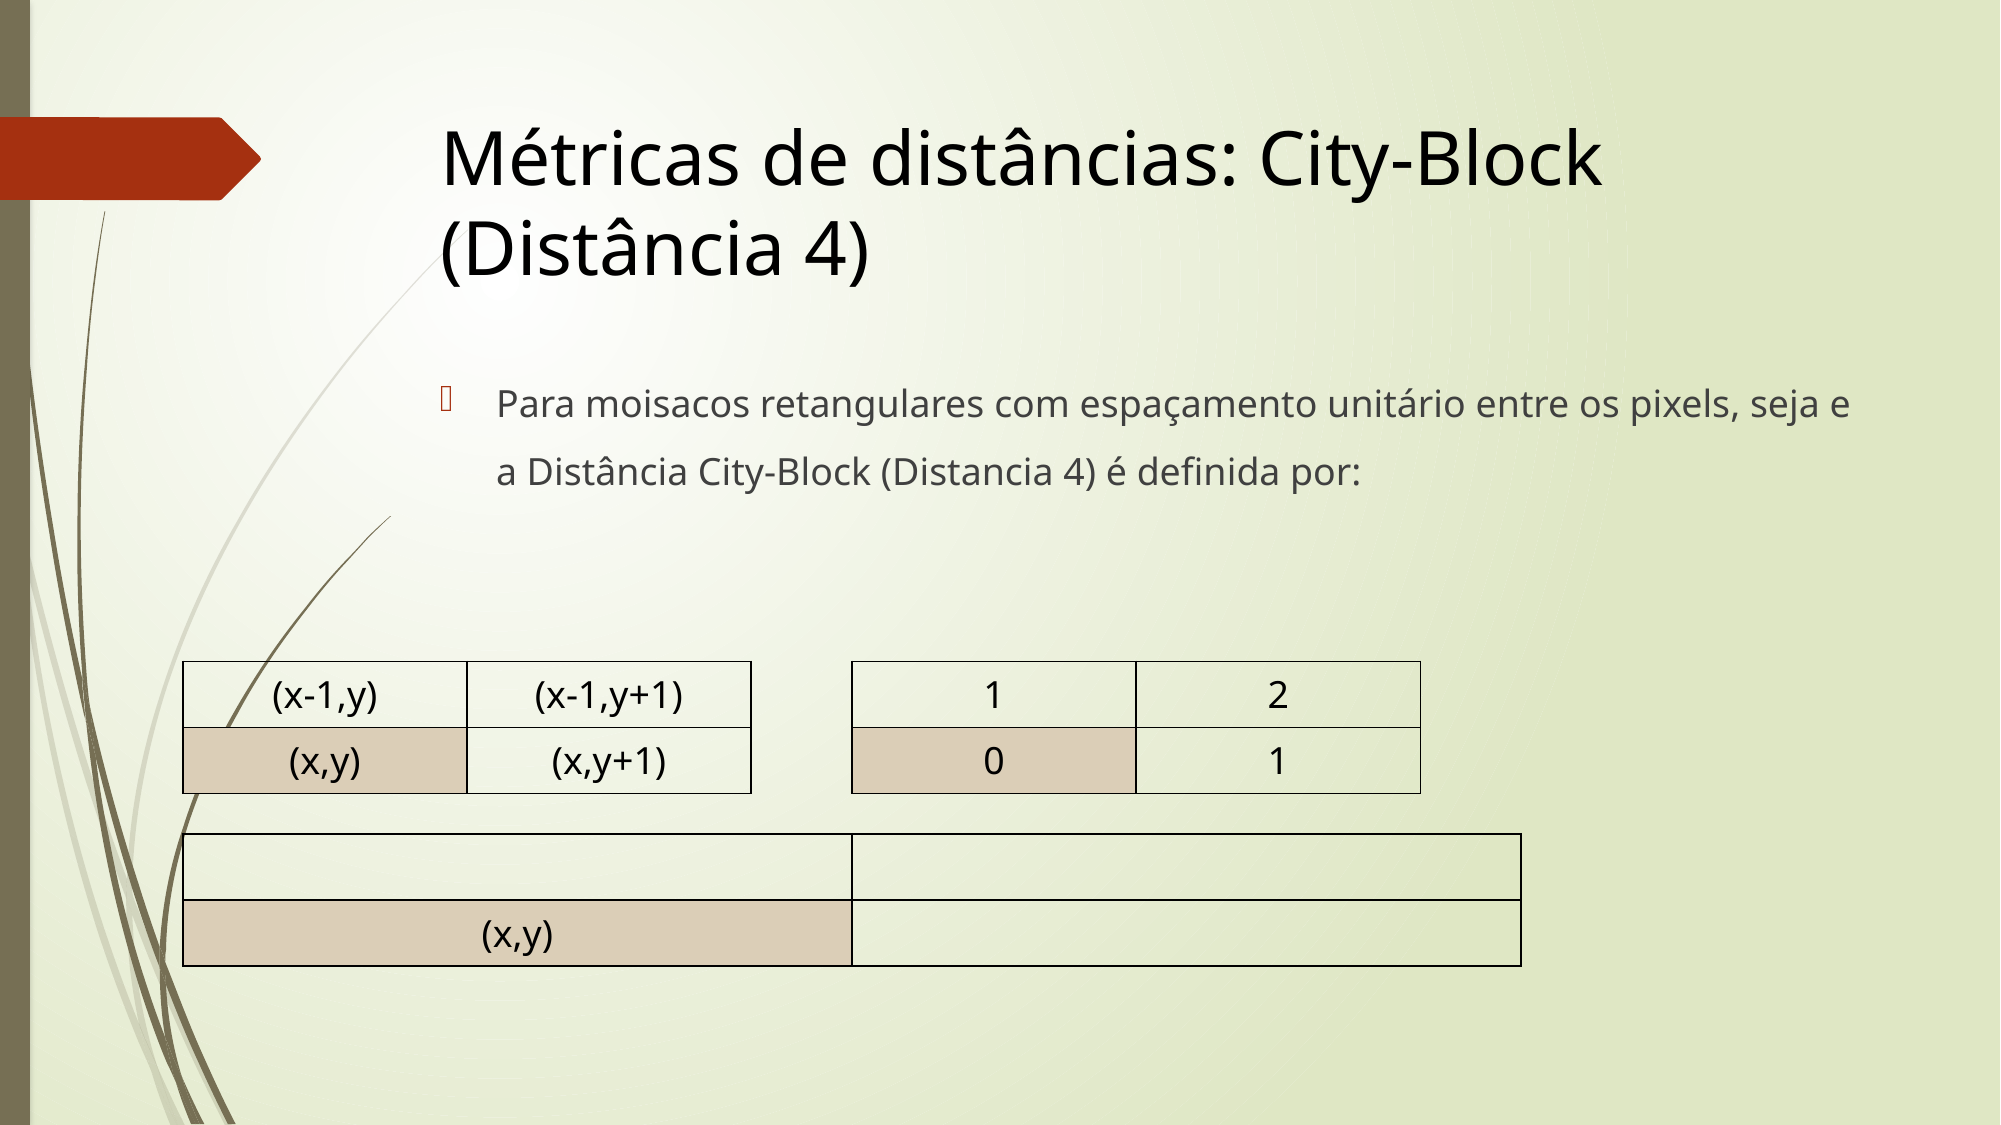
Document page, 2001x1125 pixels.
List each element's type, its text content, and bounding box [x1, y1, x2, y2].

table_cell 1 [1137, 728, 1420, 793]
table_header (x-1,y+1) [468, 662, 750, 727]
table_header 1 [853, 662, 1135, 727]
table_cell (x,y+1) [468, 728, 750, 793]
table_header 2 [1137, 662, 1420, 727]
table_cell (x,y) [184, 728, 466, 793]
table_cell 0 [853, 728, 1135, 793]
title Métricas de distâncias: City-Block (Distância 4) [425, 102, 1888, 313]
table_header (x-1,y) [184, 662, 466, 727]
